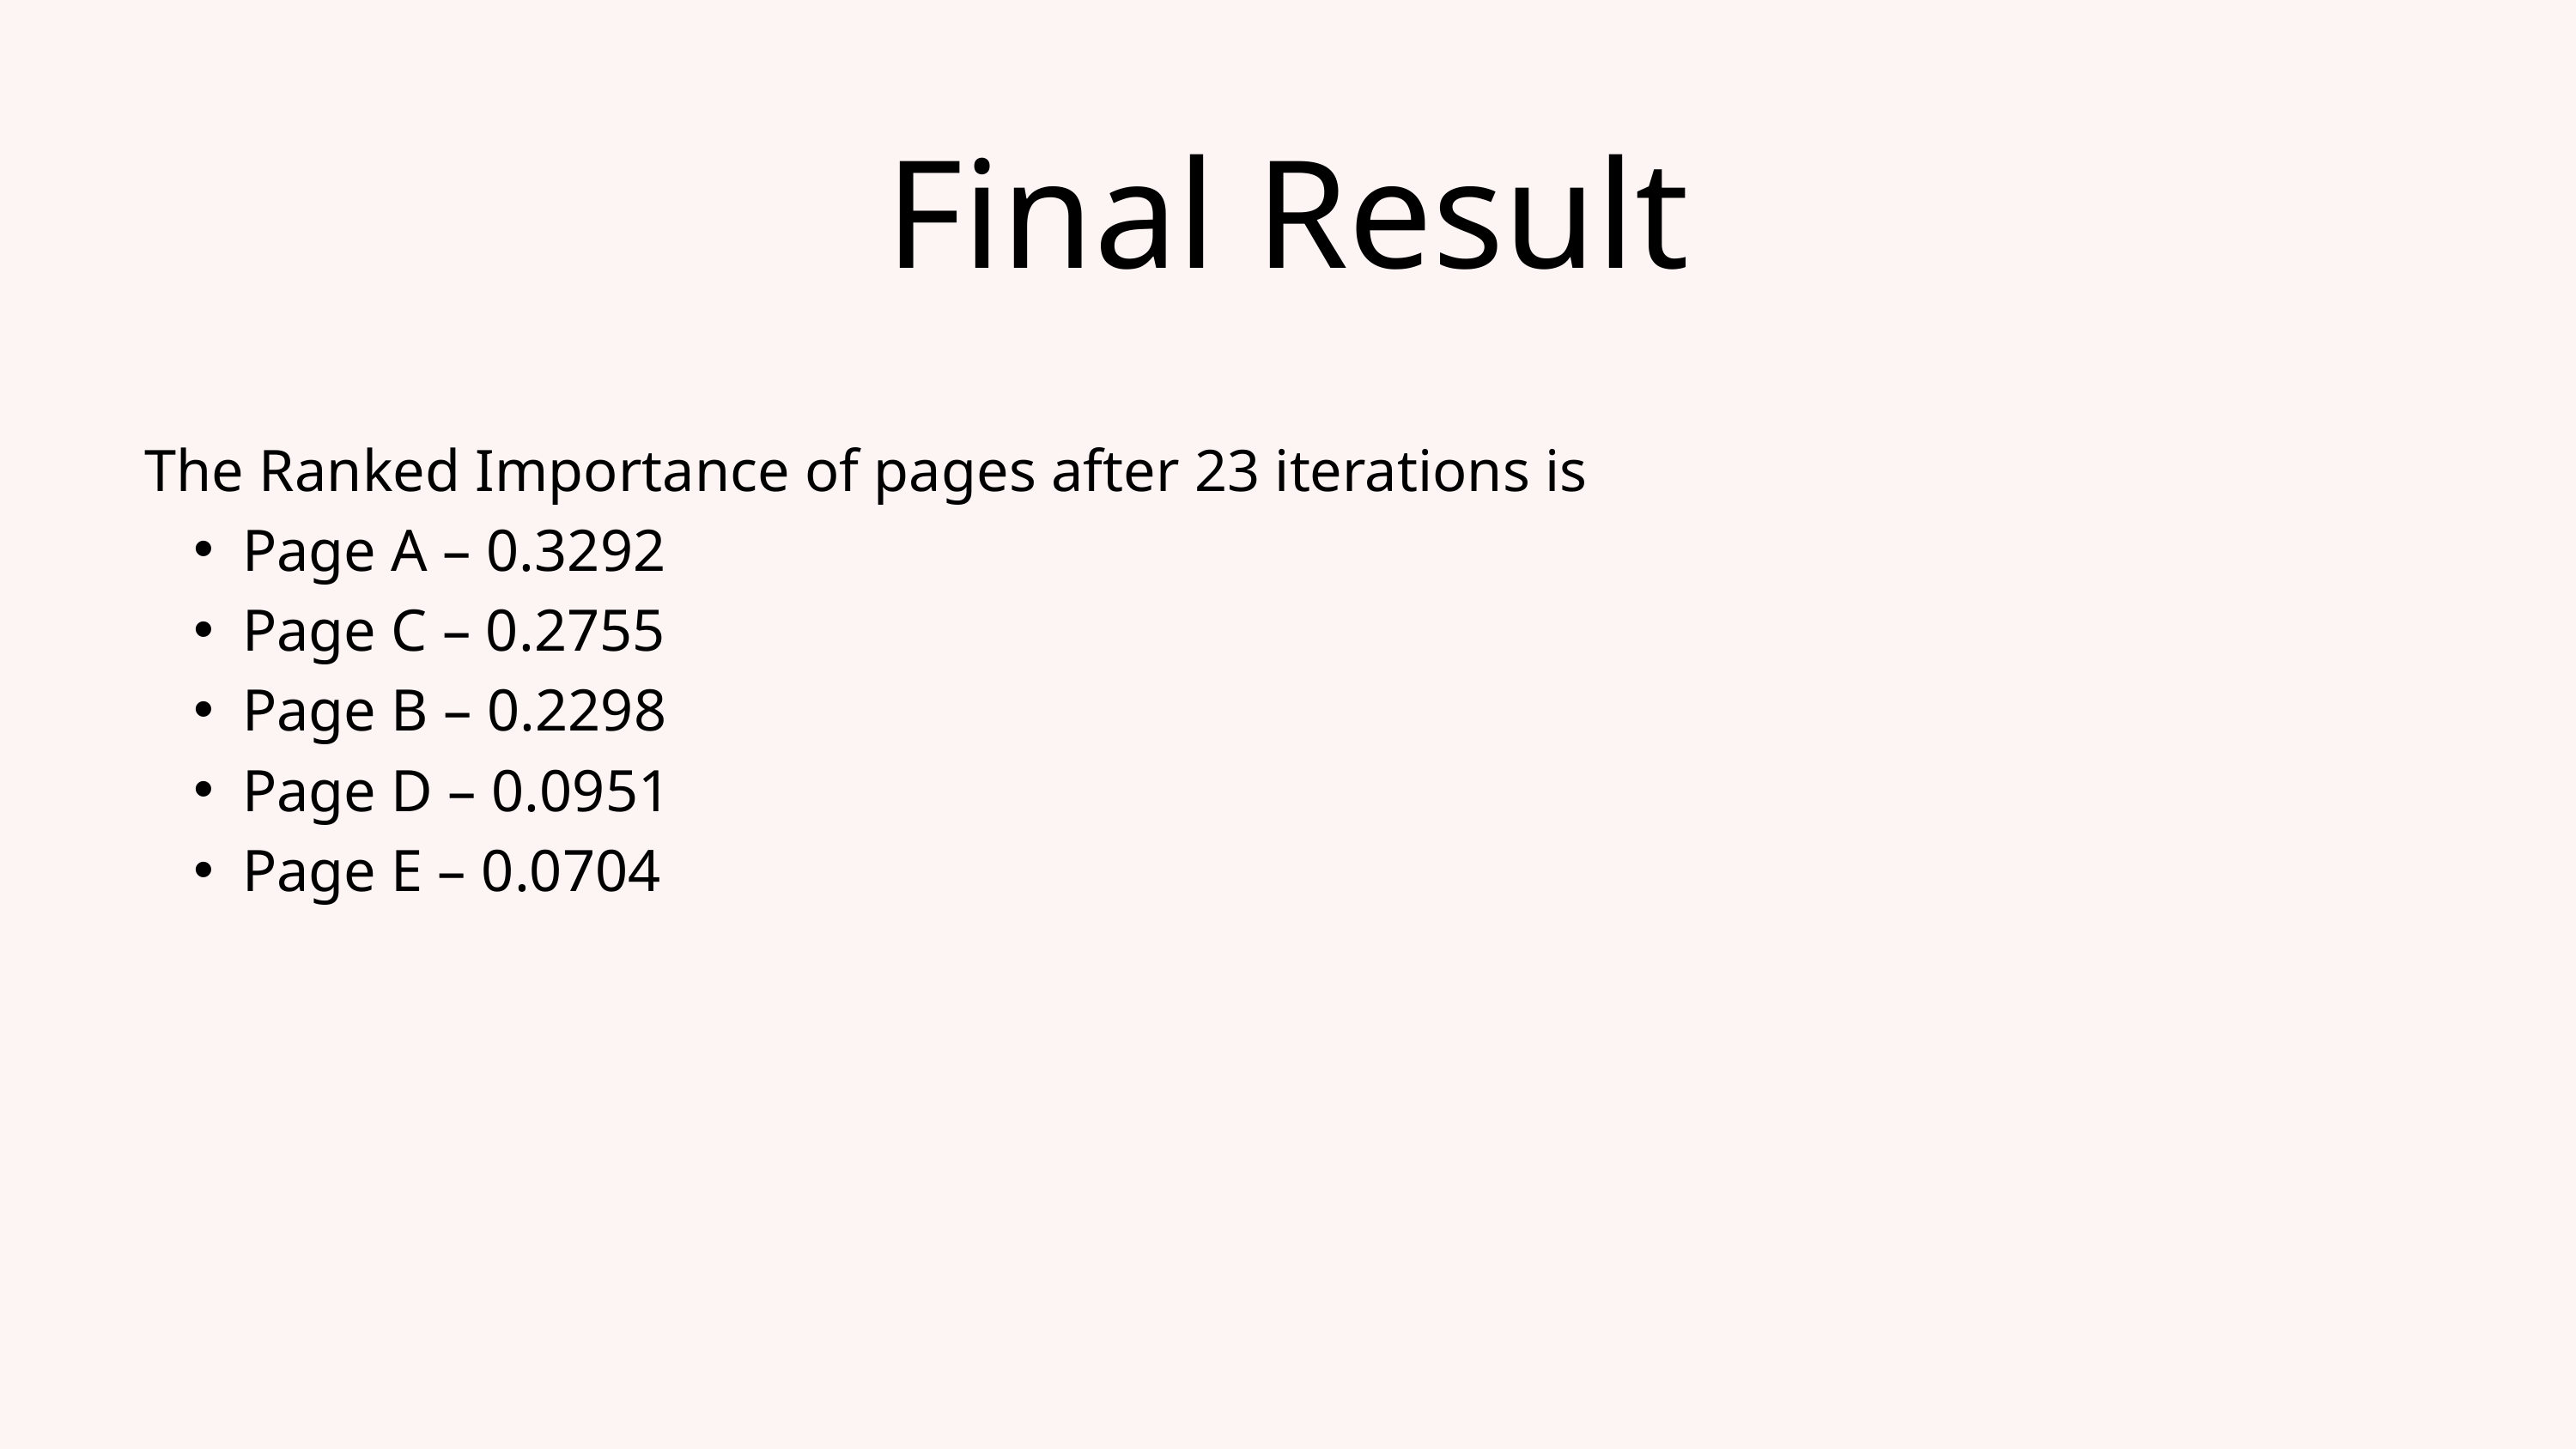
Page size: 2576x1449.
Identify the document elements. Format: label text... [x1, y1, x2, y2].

text_box The Ranked Importance of pages after 23 iterations is Page A – 0.3292 Page C – 0.2755 Page B – 0.2298 Page D – 0.0951 Page E – 0.0704 [144, 421, 2194, 984]
text_box Final Result [226, 88, 2350, 299]
